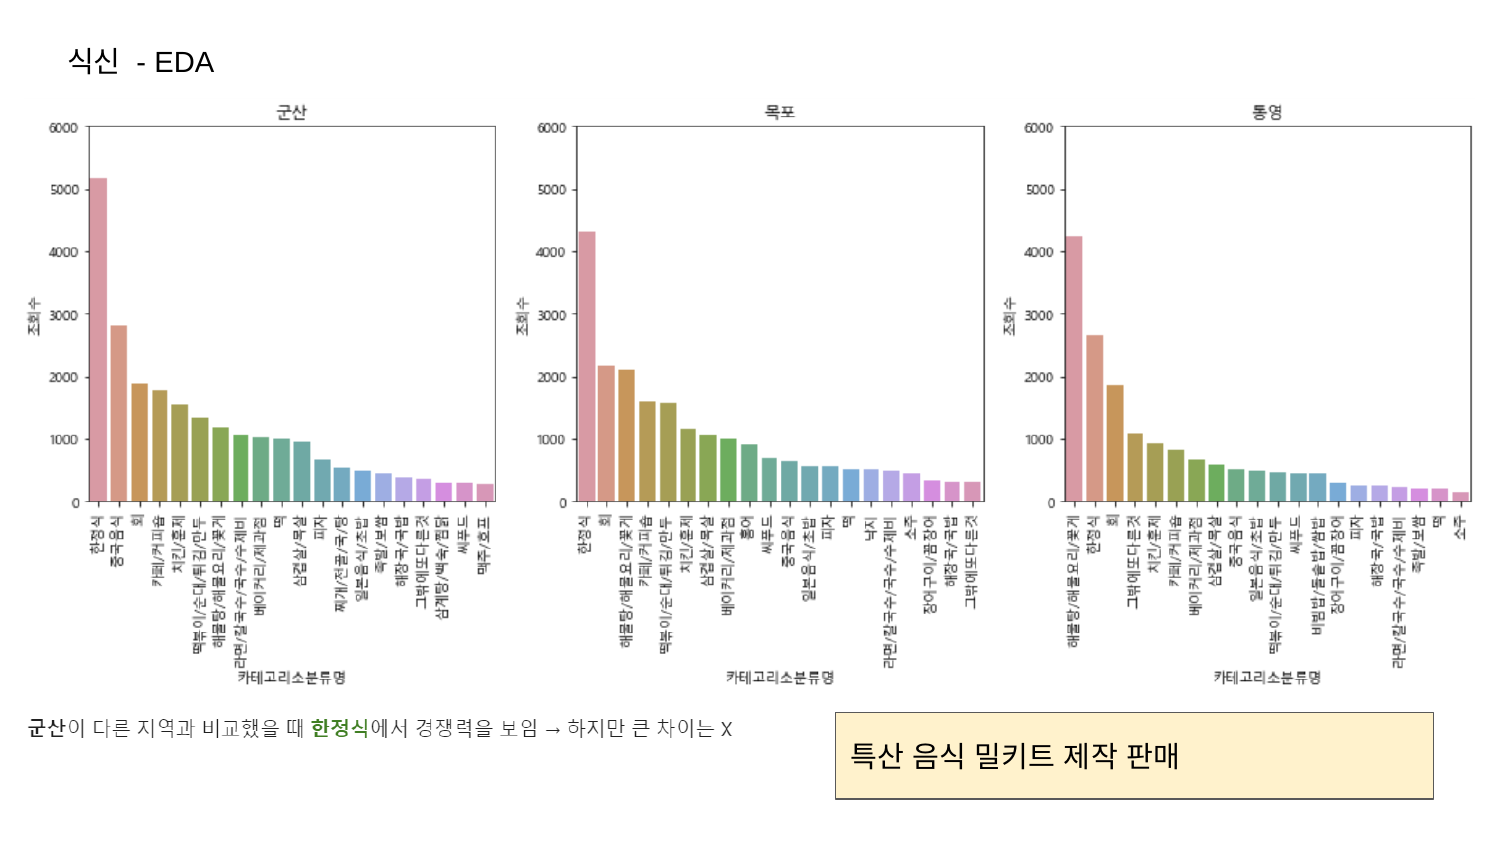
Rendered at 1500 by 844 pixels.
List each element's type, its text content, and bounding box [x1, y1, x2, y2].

picture [24, 98, 1476, 745]
text_box 특산 음식 밀키트 제작 판매 [835, 753, 1434, 799]
text_box 식신 - EDA [52, 27, 750, 93]
